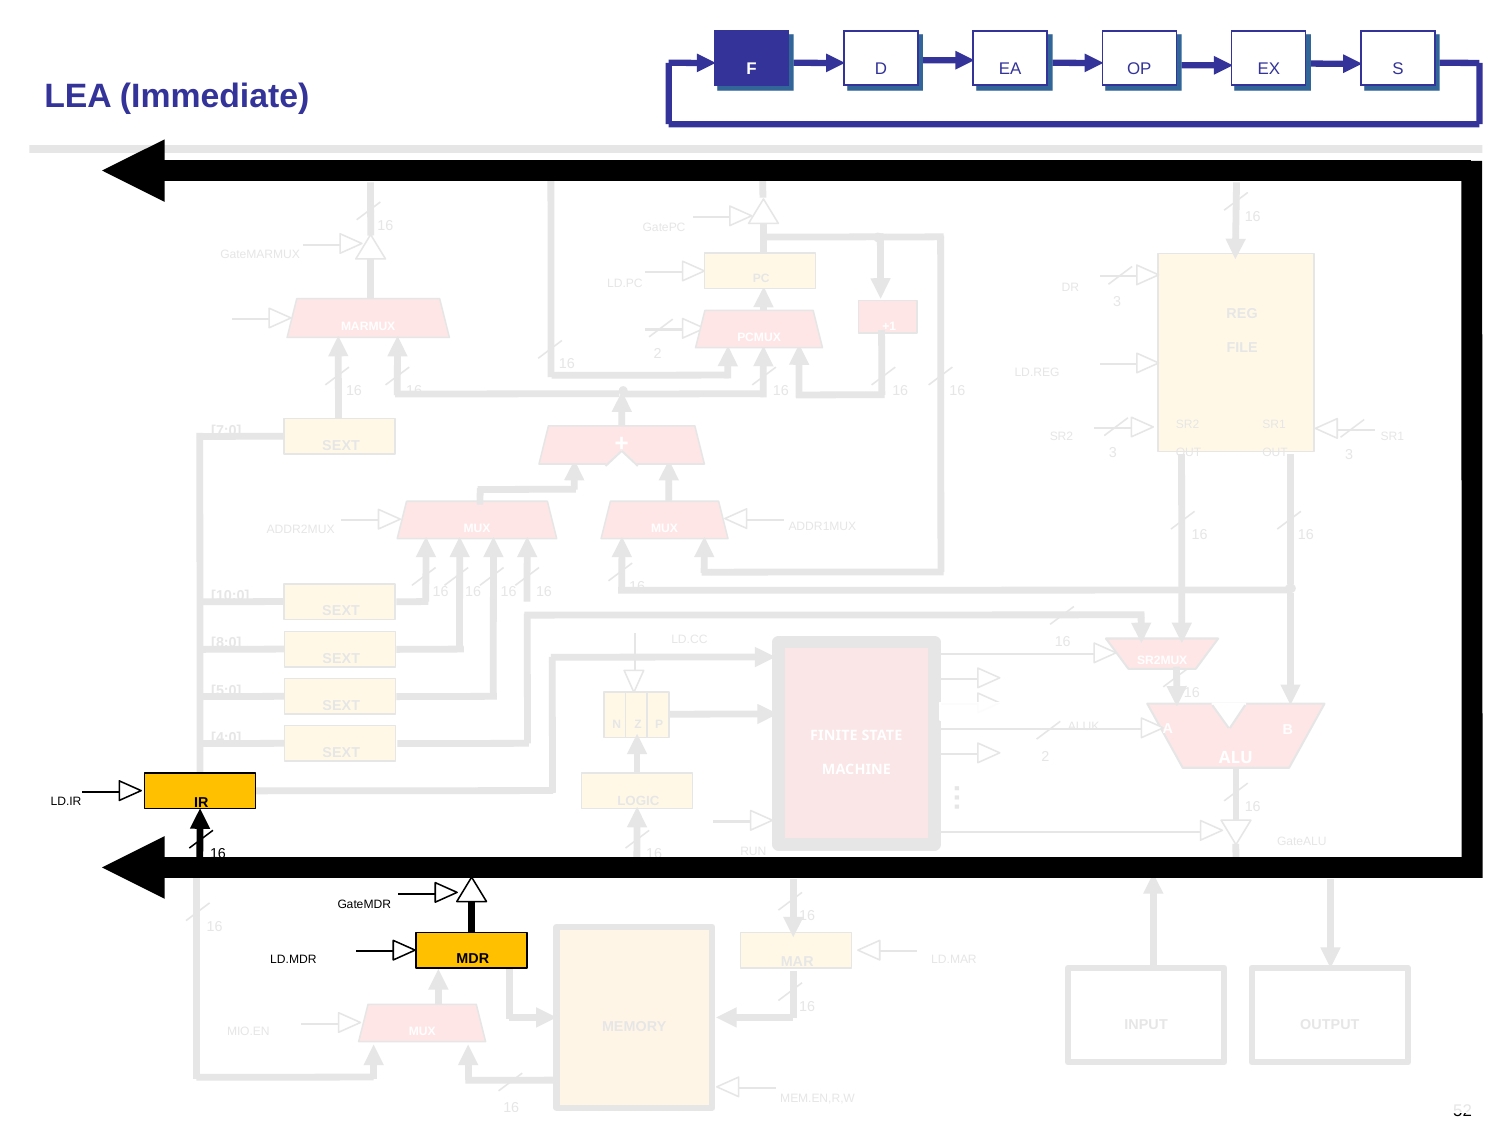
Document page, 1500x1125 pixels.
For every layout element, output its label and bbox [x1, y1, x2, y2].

text_box [10, 0, 1488, 1125]
